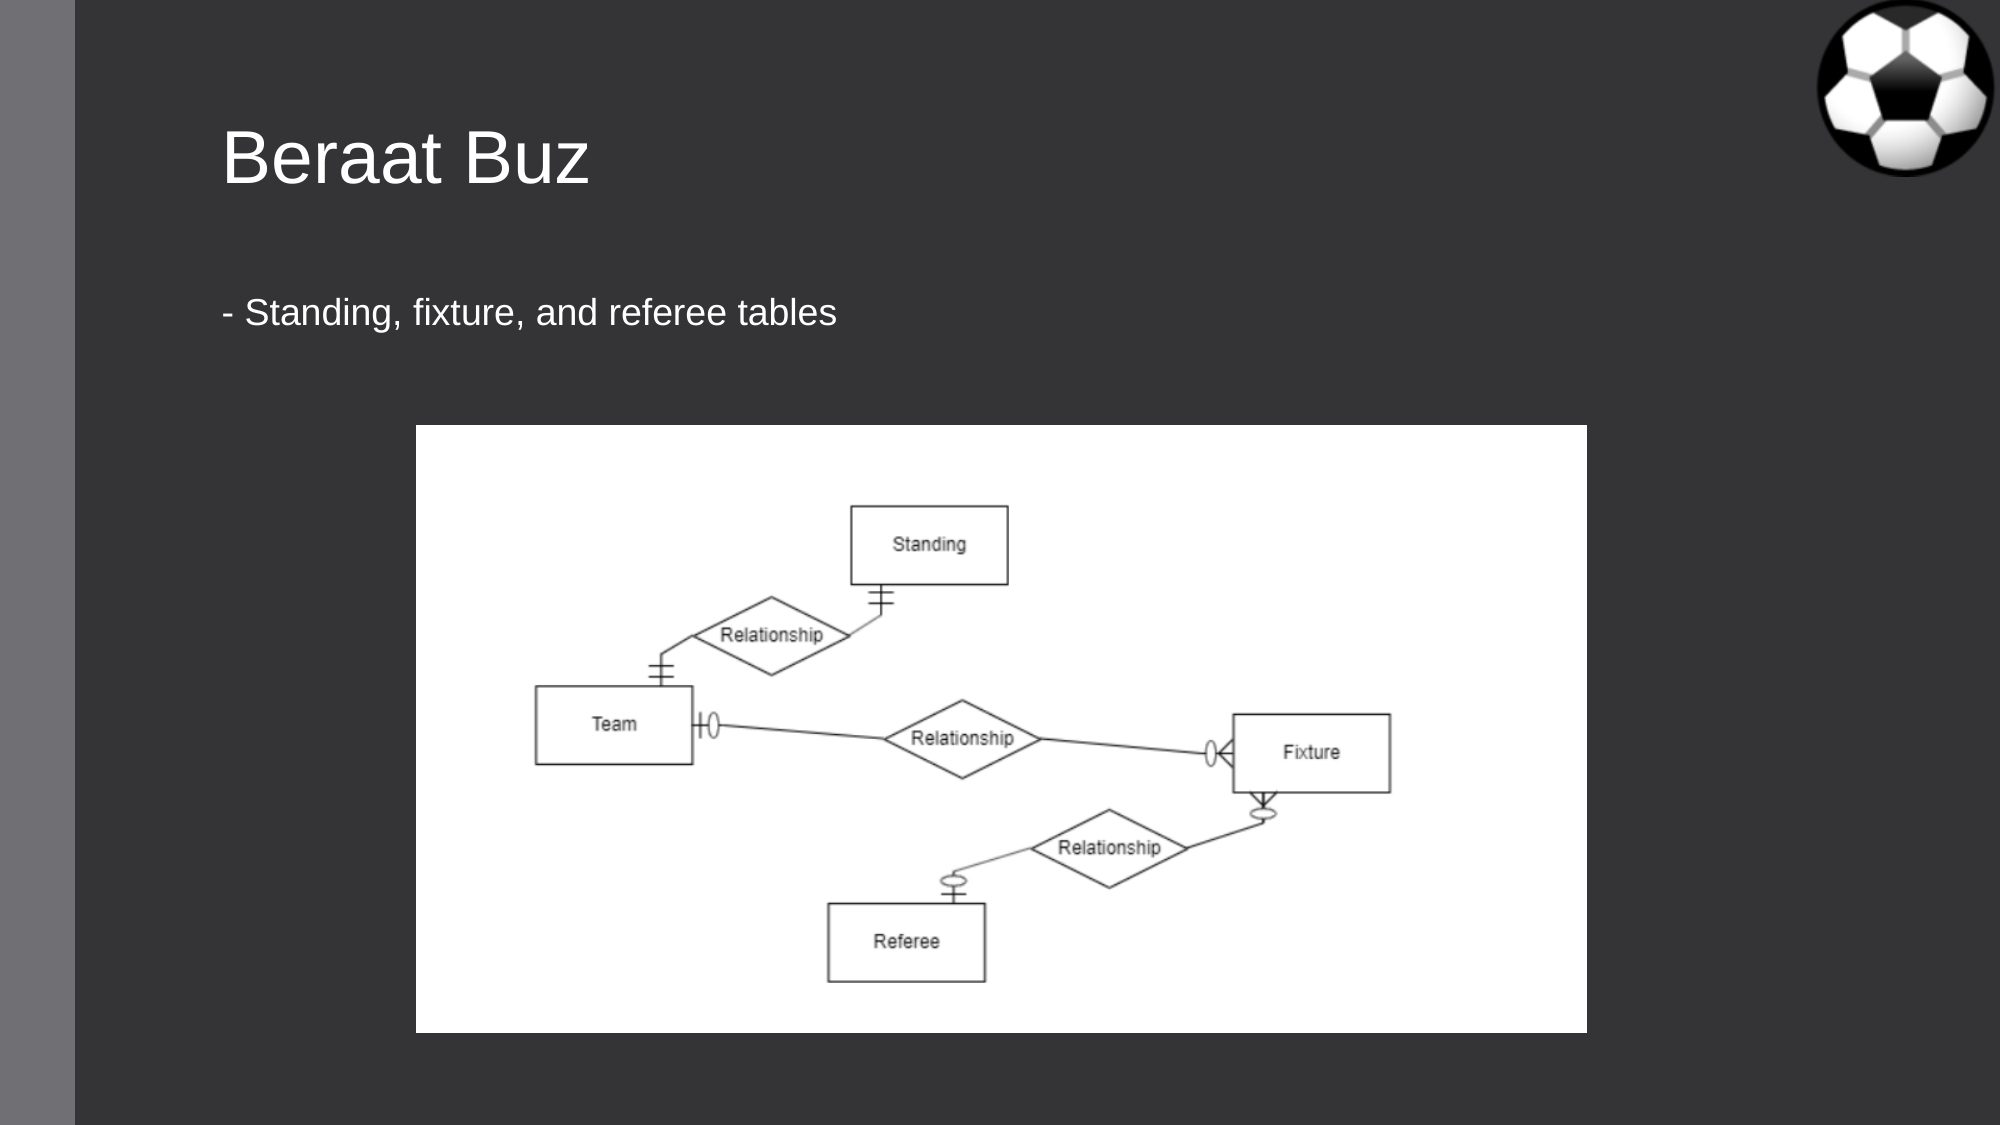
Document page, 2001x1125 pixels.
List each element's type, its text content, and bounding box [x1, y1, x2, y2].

picture [1812, 0, 2000, 177]
text_box Beraat Buz - Standing, fixture, and referee tables [206, 100, 1865, 341]
picture [416, 425, 1587, 1034]
